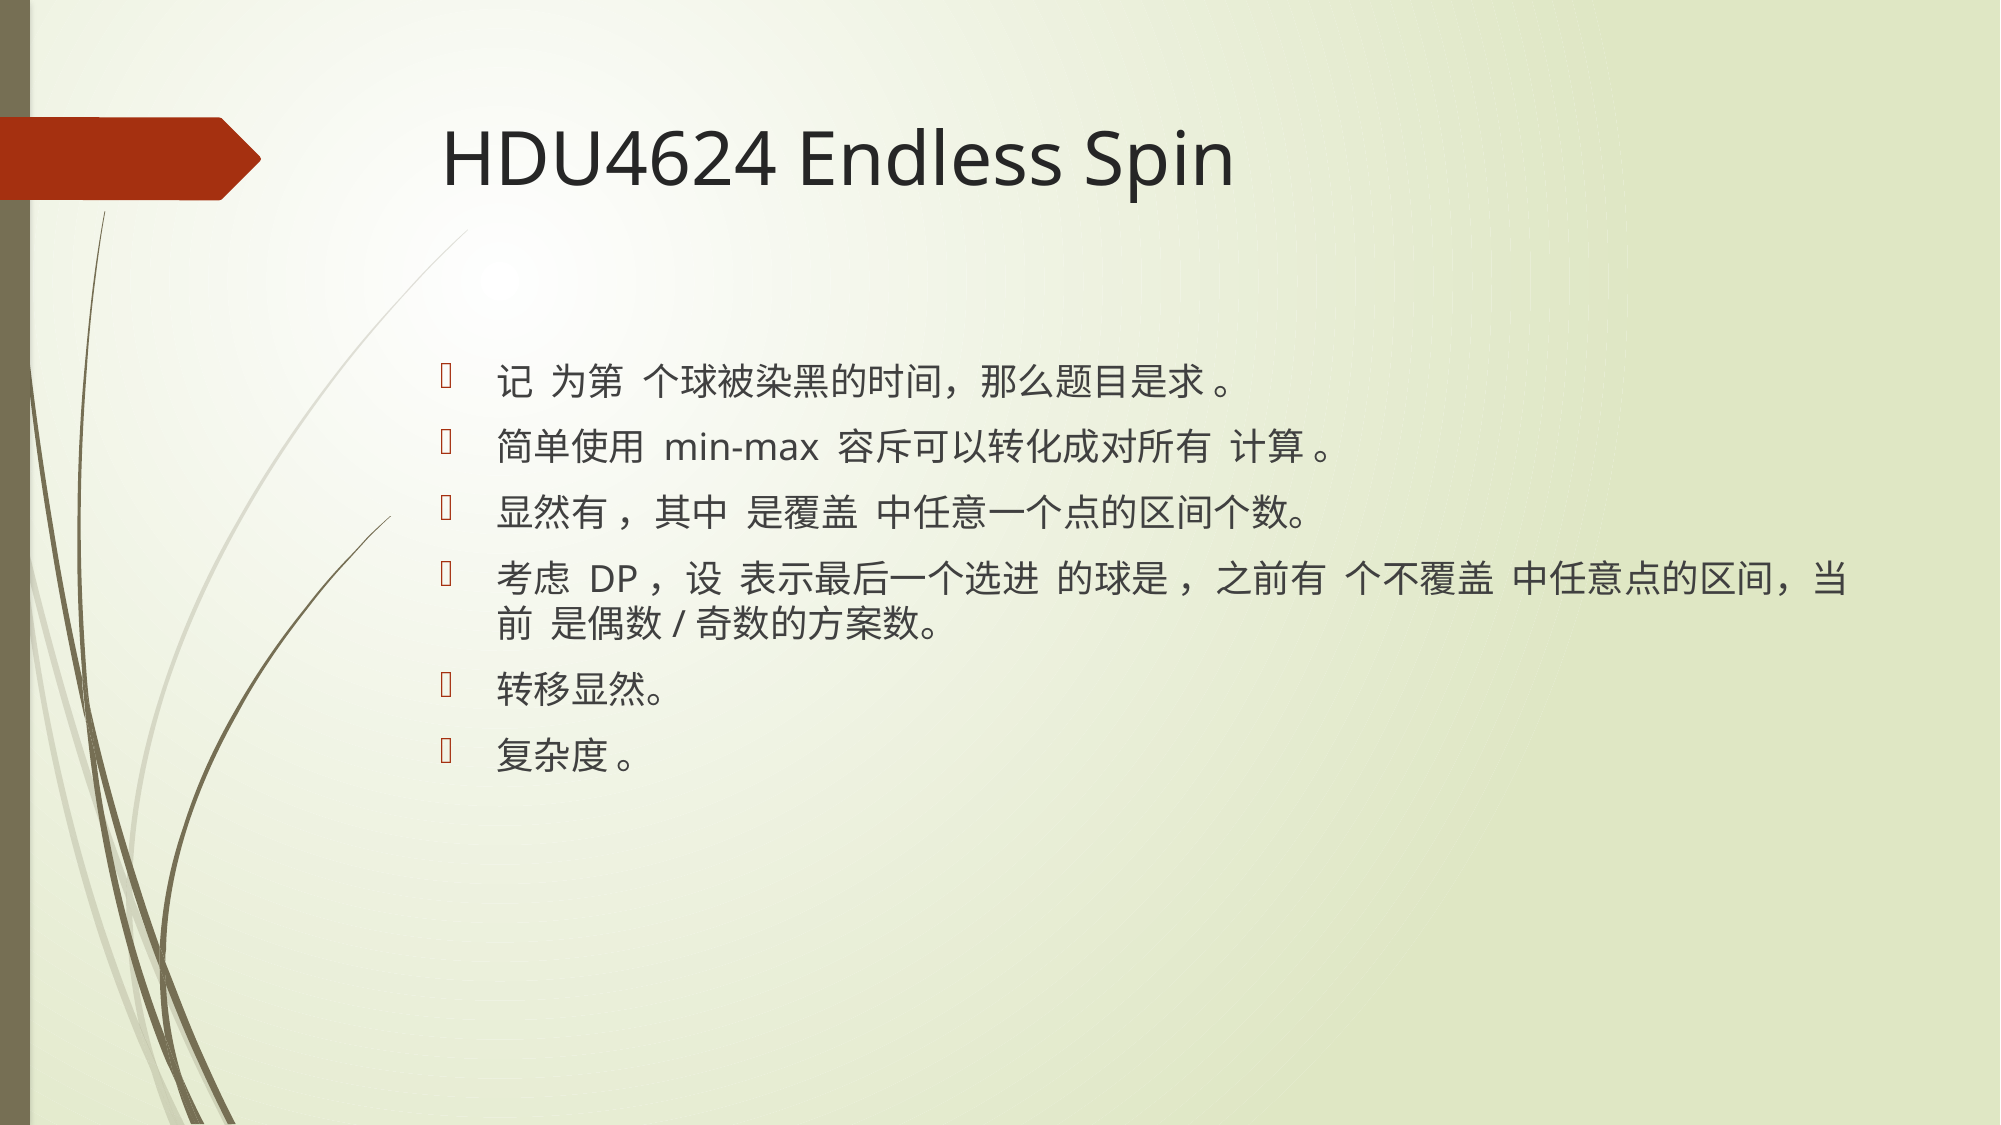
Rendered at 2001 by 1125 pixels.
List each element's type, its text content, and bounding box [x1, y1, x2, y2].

title HDU4624 Endless Spin [425, 102, 1888, 313]
